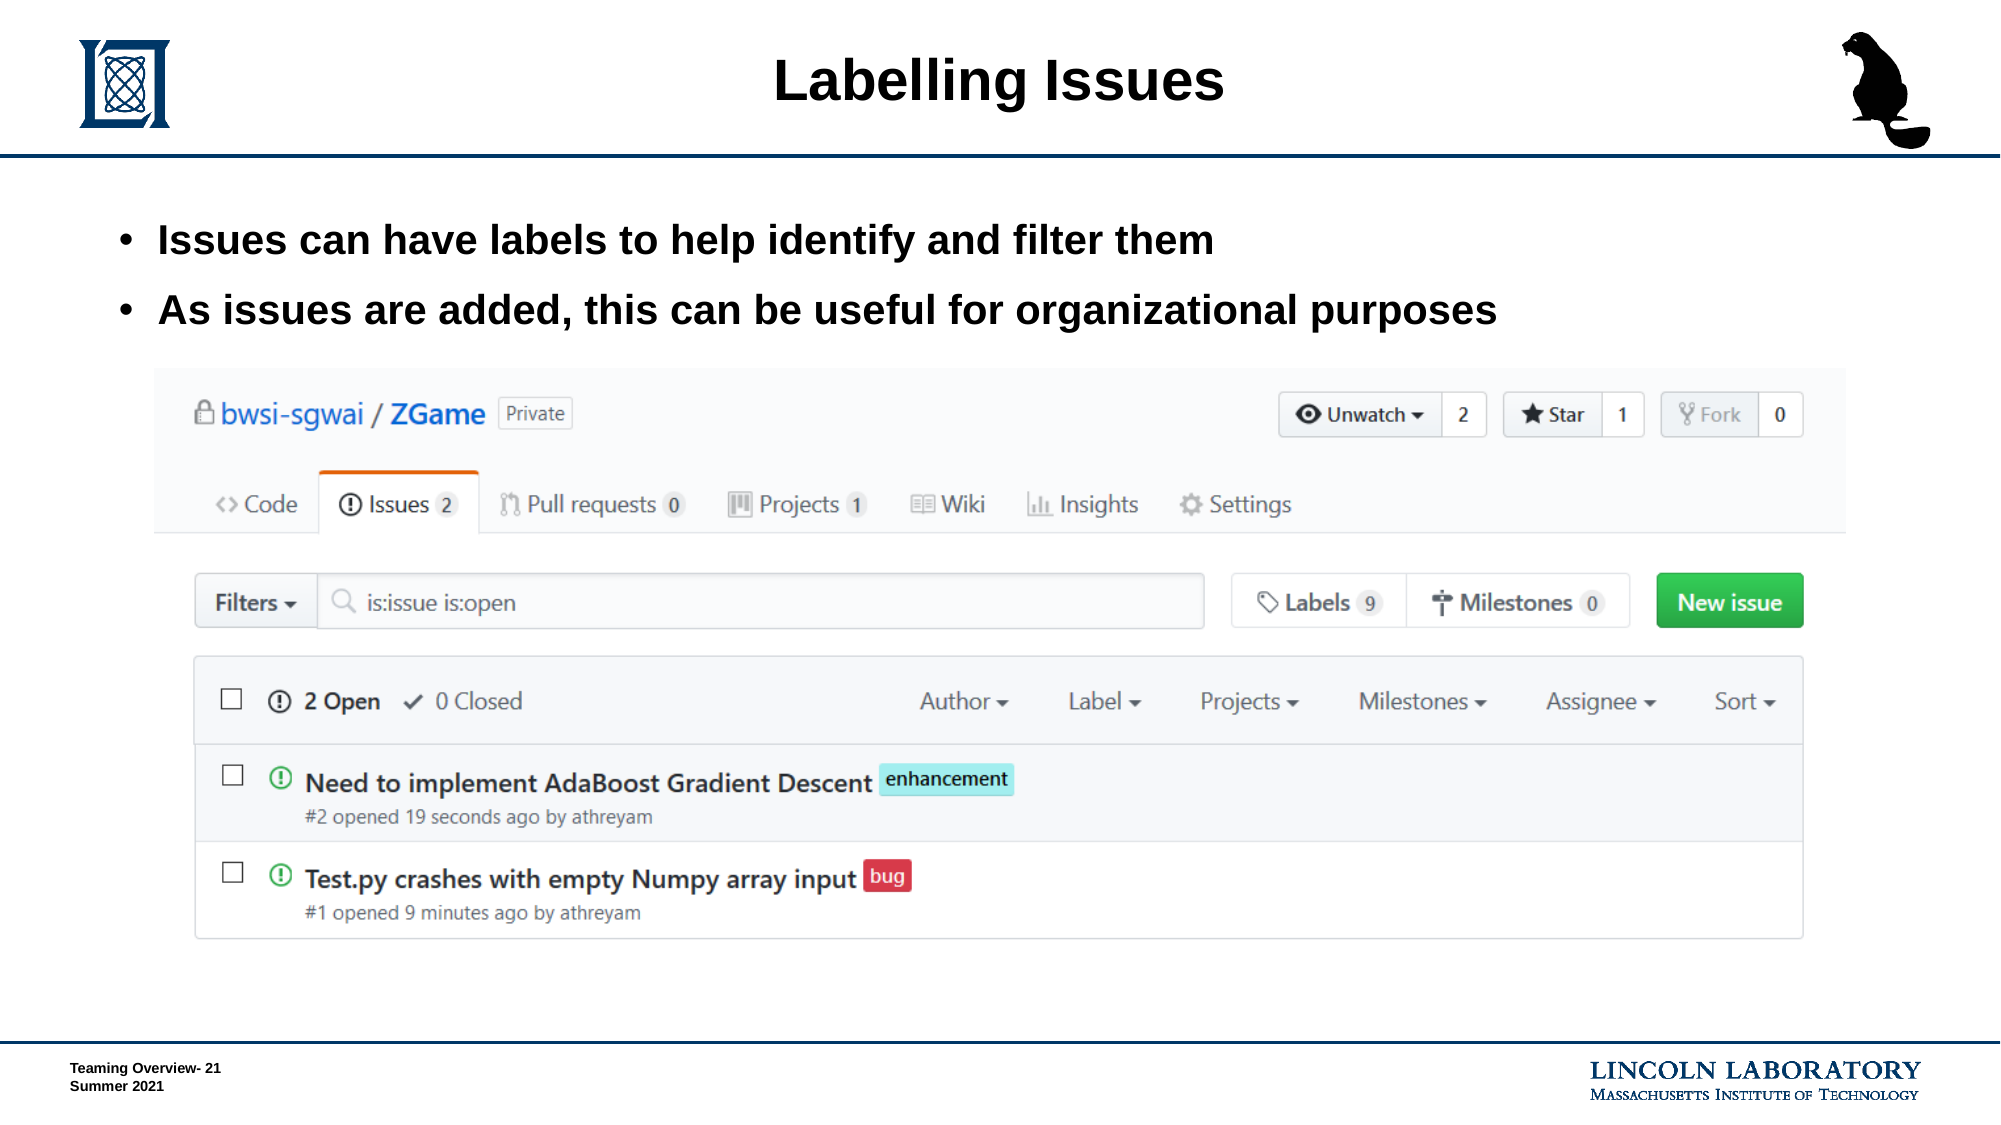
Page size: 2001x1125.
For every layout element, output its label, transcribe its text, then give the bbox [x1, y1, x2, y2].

picture [79, 40, 170, 128]
title Labelling Issues [205, 16, 1795, 151]
picture [154, 368, 1846, 968]
picture [1830, 20, 1942, 156]
list Issues can have labels to help identify and filter them As issues are added, this can be useful for organizational purposes [103, 211, 1896, 1004]
picture [1588, 1061, 1921, 1100]
